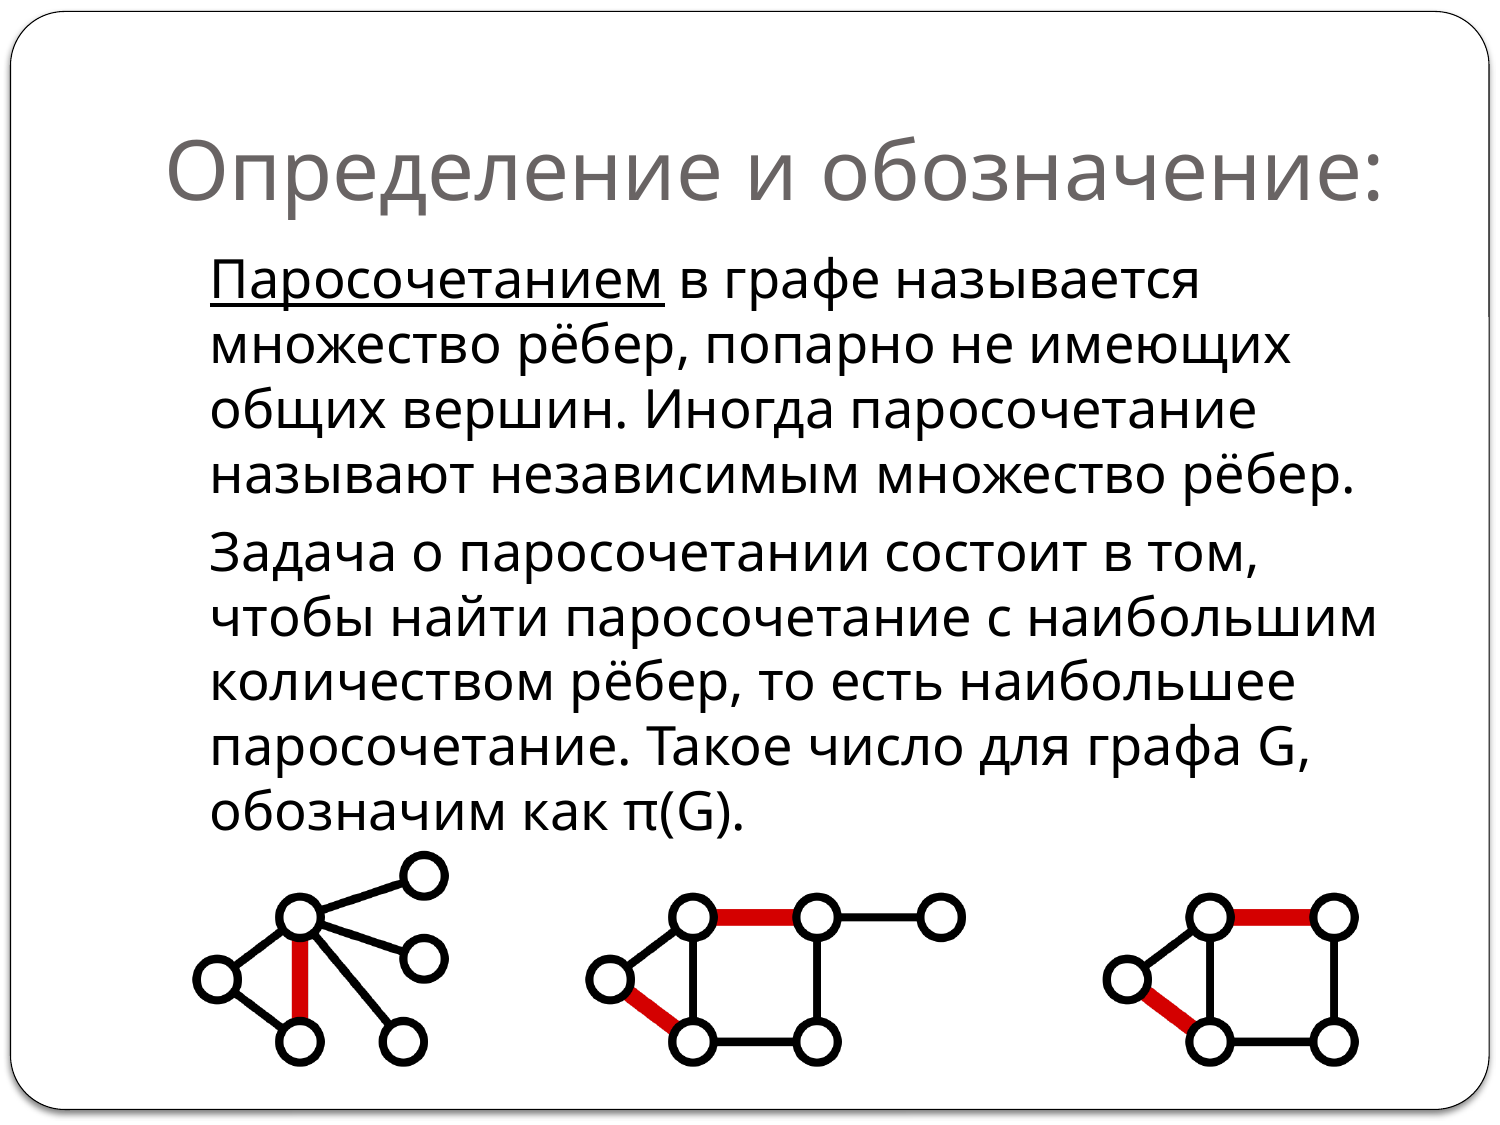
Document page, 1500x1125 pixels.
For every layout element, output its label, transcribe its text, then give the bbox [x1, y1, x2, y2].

picture [159, 833, 1400, 1083]
title Определение и обозначение: [150, 45, 1425, 233]
list Паросочетанием в графе называется множество рёбер, попарно не имеющих общих вершин. Иногда паросочетание называют независимым множество рёбер. Задача о паросочетании состоит в том, чтобы найти паросочетание с наибольшим количеством рёбер, то есть наибольшее паросочетание. Такое число для графа G, обозначим как π(G). [150, 237, 1425, 988]
